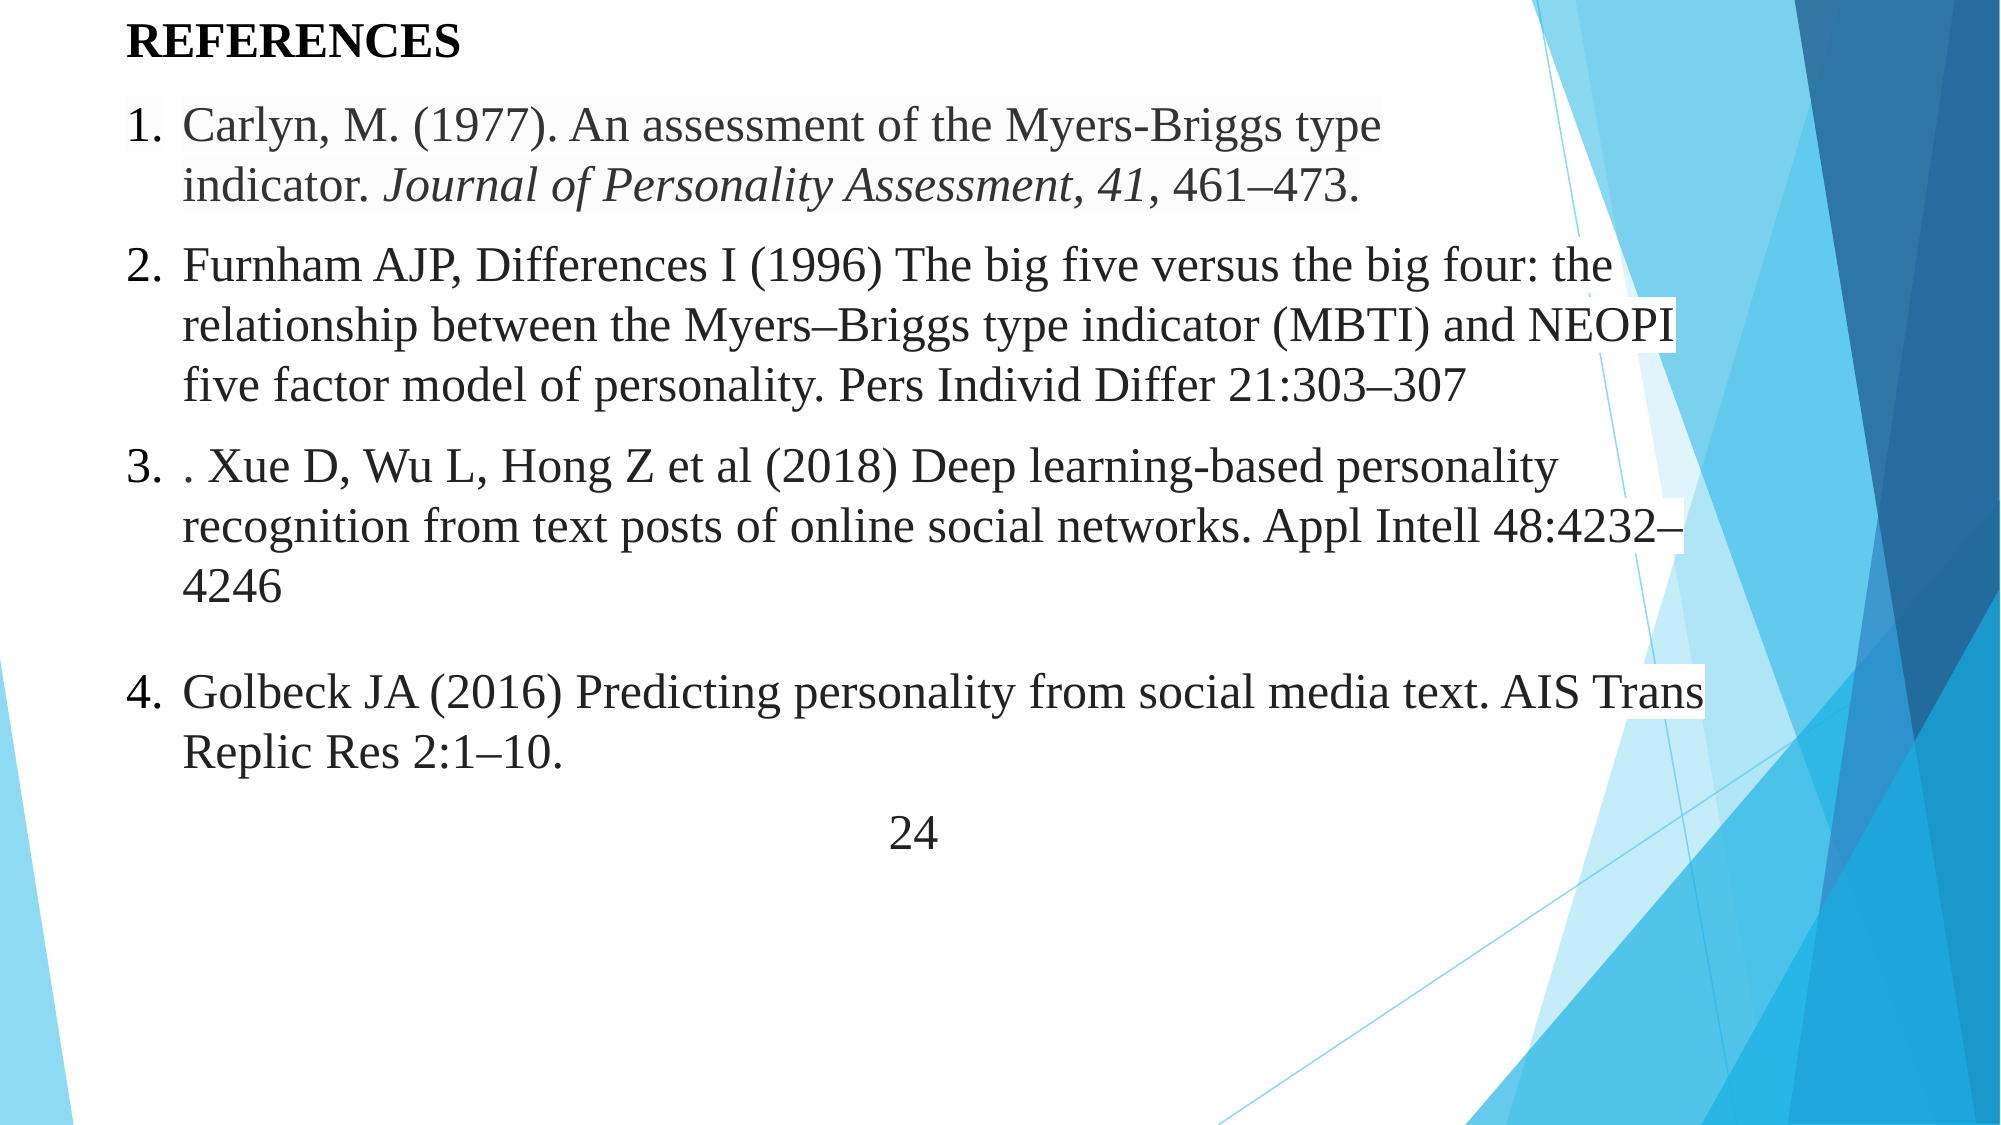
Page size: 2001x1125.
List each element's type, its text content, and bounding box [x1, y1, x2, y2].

title REFERENCES [111, 0, 1522, 83]
list Carlyn, M. (1977). An assessment of the Myers-Briggs type indicator. Journal of Personality Assessment, 41, 461–473. Furnham AJP, Differences I (1996) The big five versus the big four: the relationship between the Myers–Briggs type indicator (MBTI) and NEOPI five factor model of personality. Pers Individ Differ 21:303–307 . Xue D, Wu L, Hong Z et al (2018) Deep learning-based personality recognition from text posts of online social networks. Appl Intell 48:4232–4246 Golbeck JA (2016) Predicting personality from social media text. AIS Trans Replic Res 2:1–10. 24 [111, 83, 1746, 1005]
